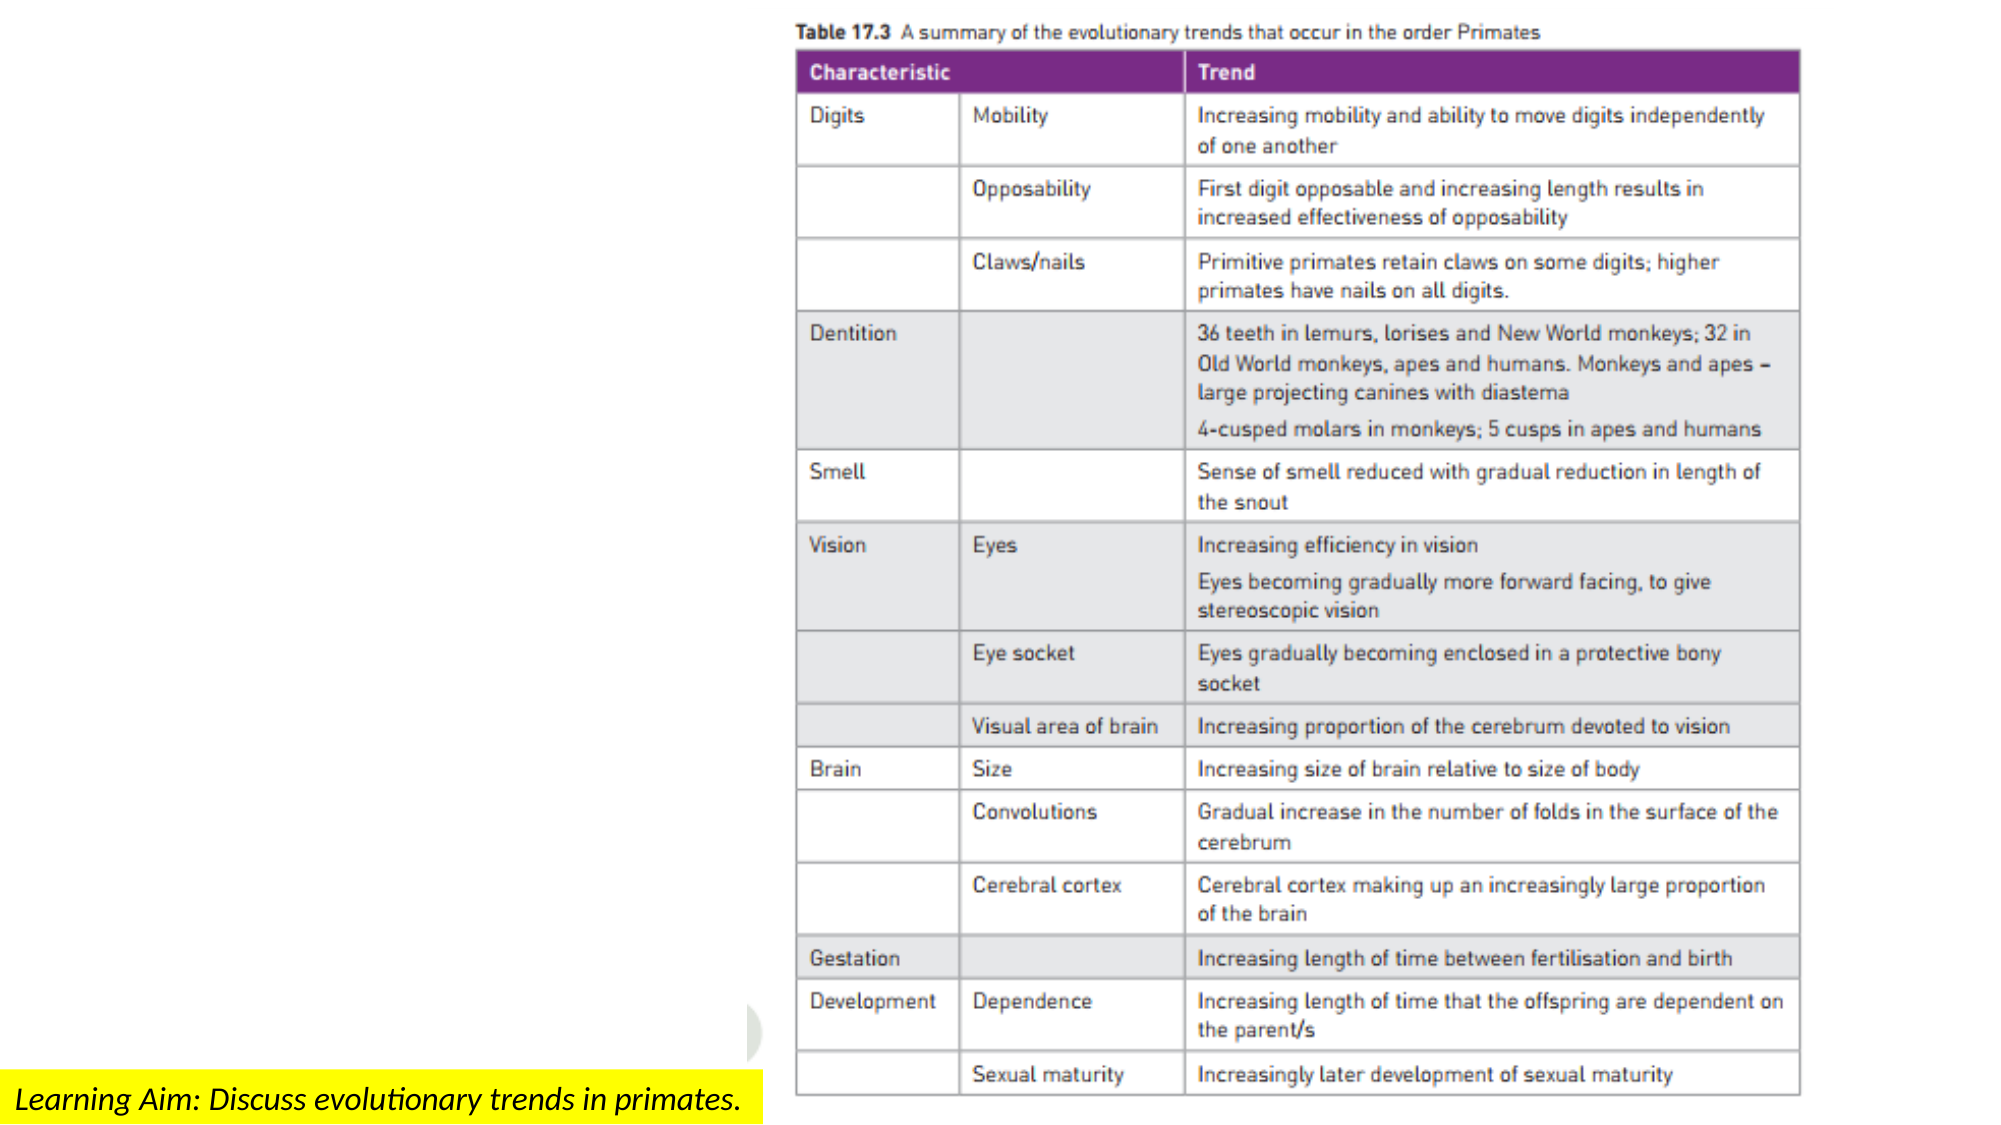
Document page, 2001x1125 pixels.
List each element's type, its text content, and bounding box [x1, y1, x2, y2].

picture [747, 7, 1834, 1125]
text_box Learning Aim: Discuss evolutionary trends in primates. [0, 1069, 747, 1125]
